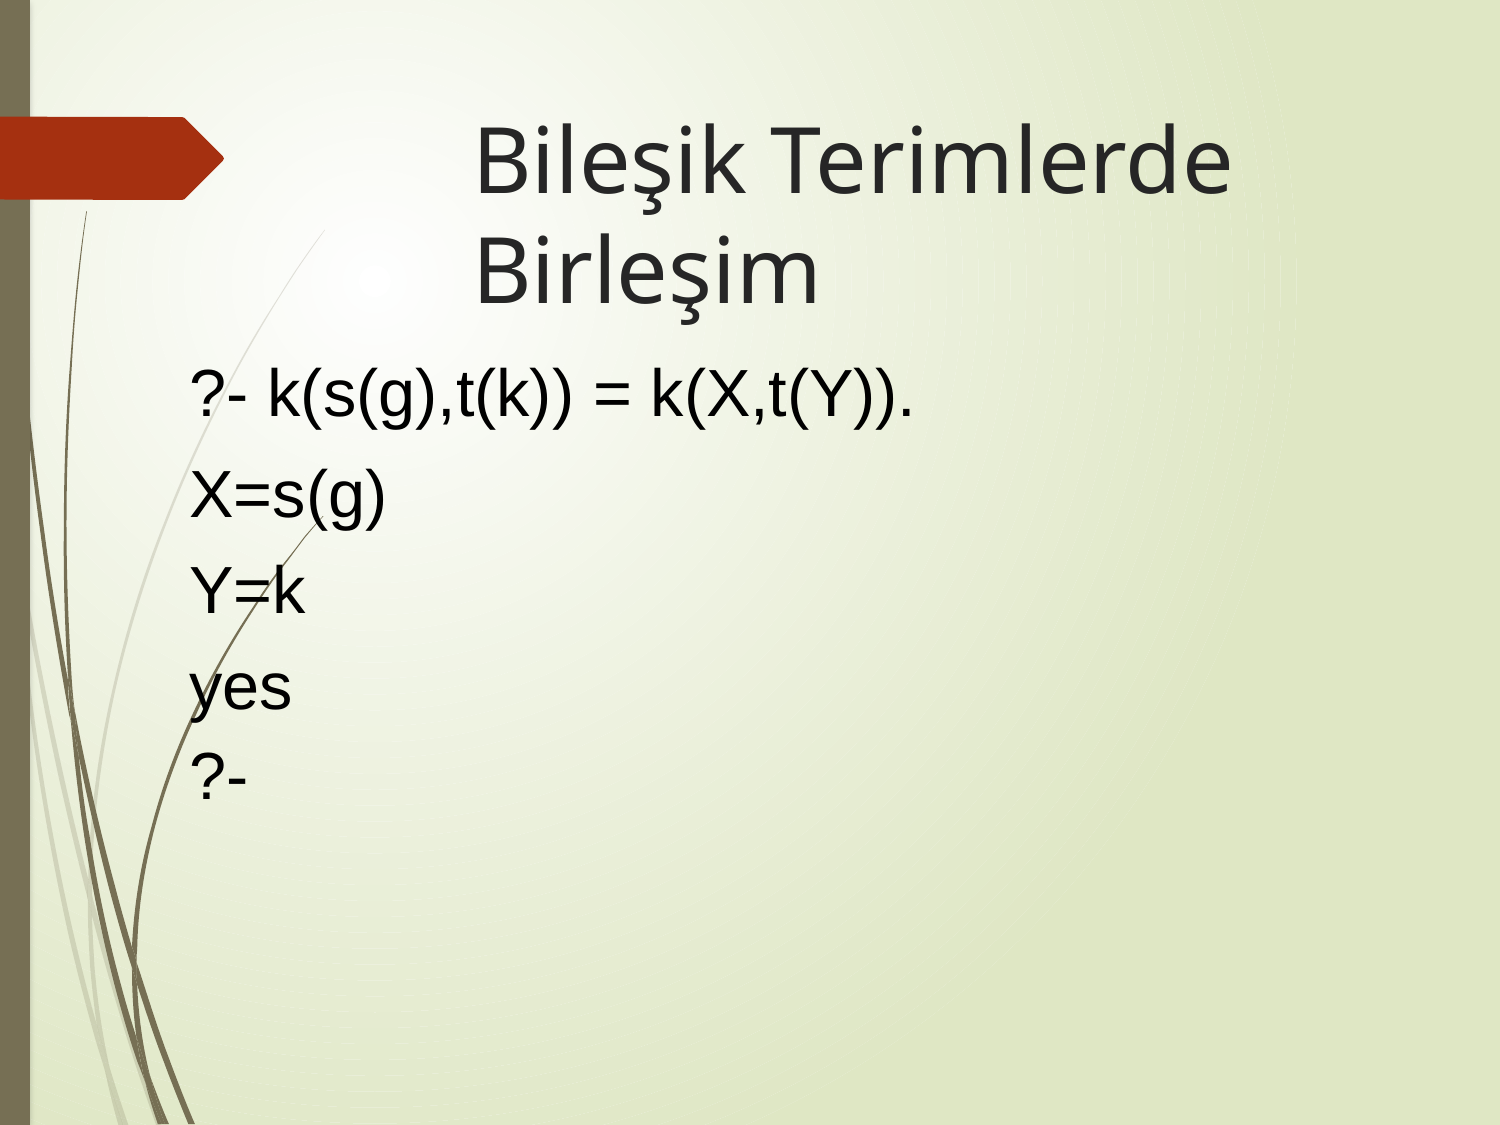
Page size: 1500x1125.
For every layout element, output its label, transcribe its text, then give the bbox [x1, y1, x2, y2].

title Bileşik Terimlerde Birleşim [319, 102, 1400, 323]
text_box ?- k(s(g),t(k)) = k(X,t(Y)). X=s(g) Y=k yes ?- [187, 349, 920, 813]
